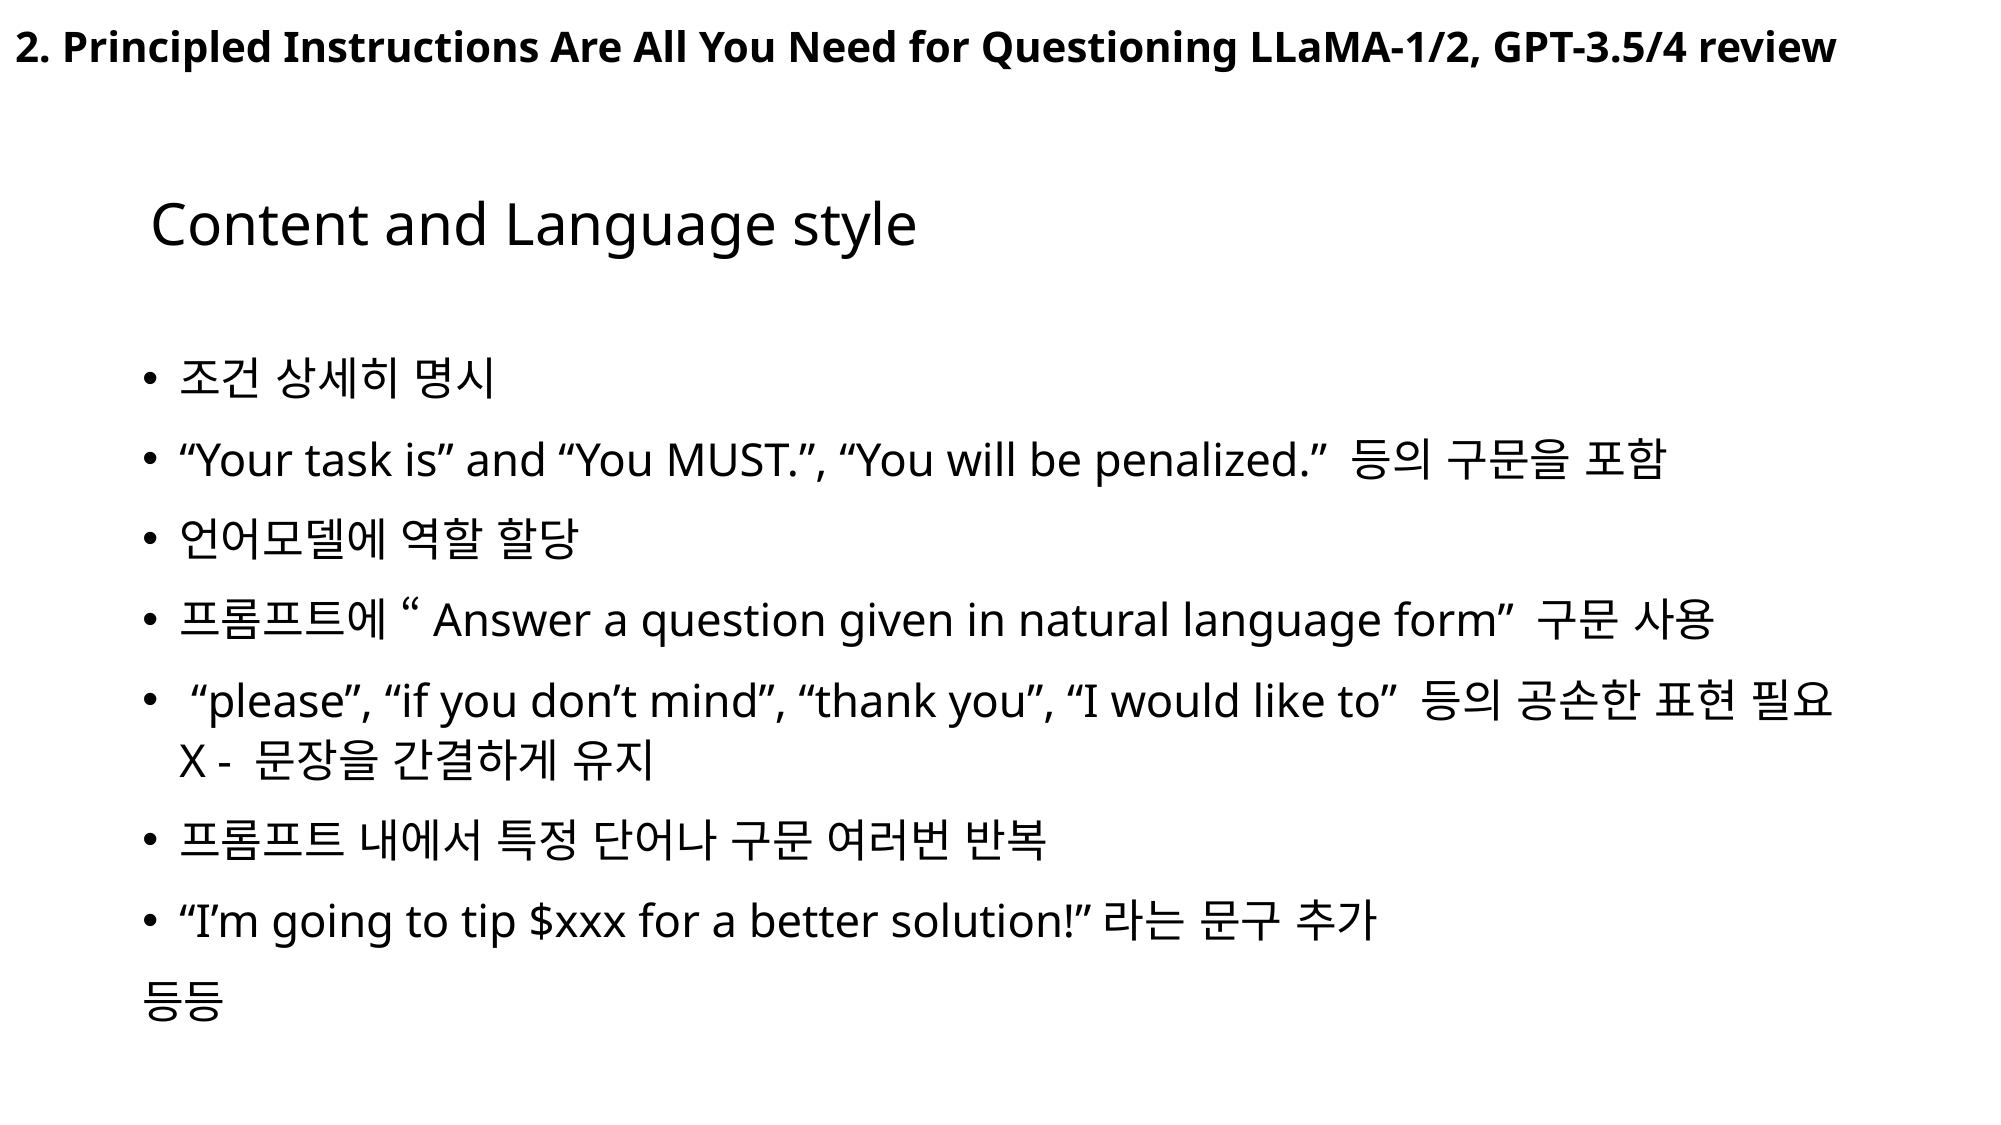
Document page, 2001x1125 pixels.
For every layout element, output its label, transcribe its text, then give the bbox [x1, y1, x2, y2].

list 조건 상세히 명시 “Your task is” and “You MUST.”, “You will be penalized.” 등의 구문을 포함 언어모델에 역할 할당 프롬프트에 “Answer a question given in natural language form” 구문 사용 “please”, “if you don’t mind”, “thank you”, “I would like to” 등의 공손한 표현 필요 X - 문장을 간결하게 유지 프롬프트 내에서 특정 단어나 구문 여러번 반복 “I’m going to tip $xxx for a better solution!”라는 문구 추가 등등 [127, 337, 1873, 1041]
title 2. Principled Instructions Are All You Need for Questioning LLaMA-1/2, GPT-3.5/4 review [0, 0, 2000, 148]
text_box Content and Language style [135, 117, 1861, 336]
